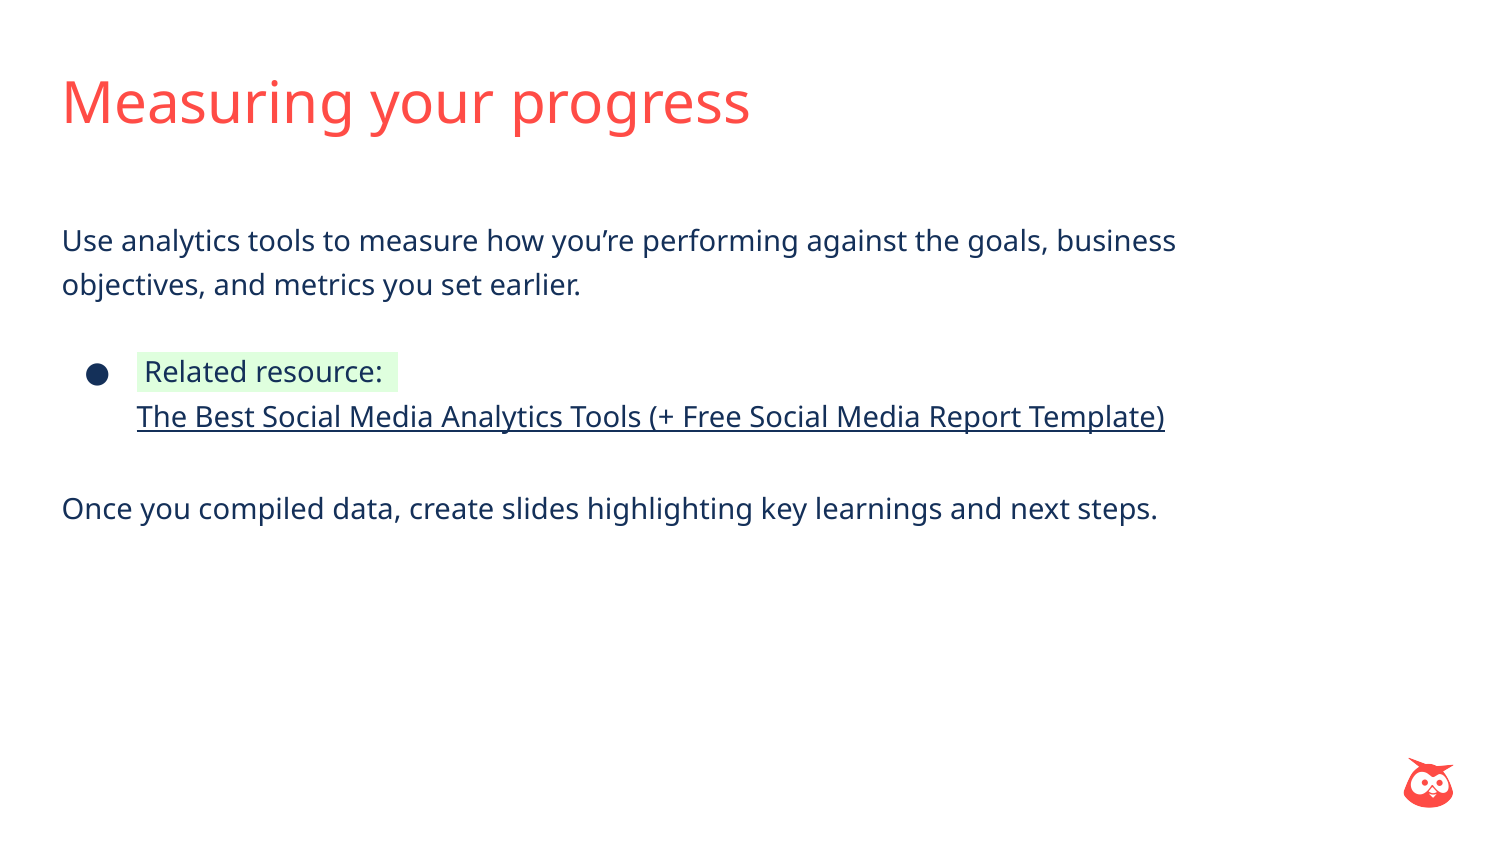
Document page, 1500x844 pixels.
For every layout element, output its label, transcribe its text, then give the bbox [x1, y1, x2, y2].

text_box Use analytics tools to measure how you’re performing against the goals, business objectives, and metrics you set earlier. Related resource: The Best Social Media Analytics Tools (+ Free Social Media Report Template) Once you compiled data, create slides highlighting key learnings and next steps. [52, 198, 1247, 572]
text_box Measuring your progress [52, 58, 1306, 147]
picture [1391, 749, 1467, 817]
